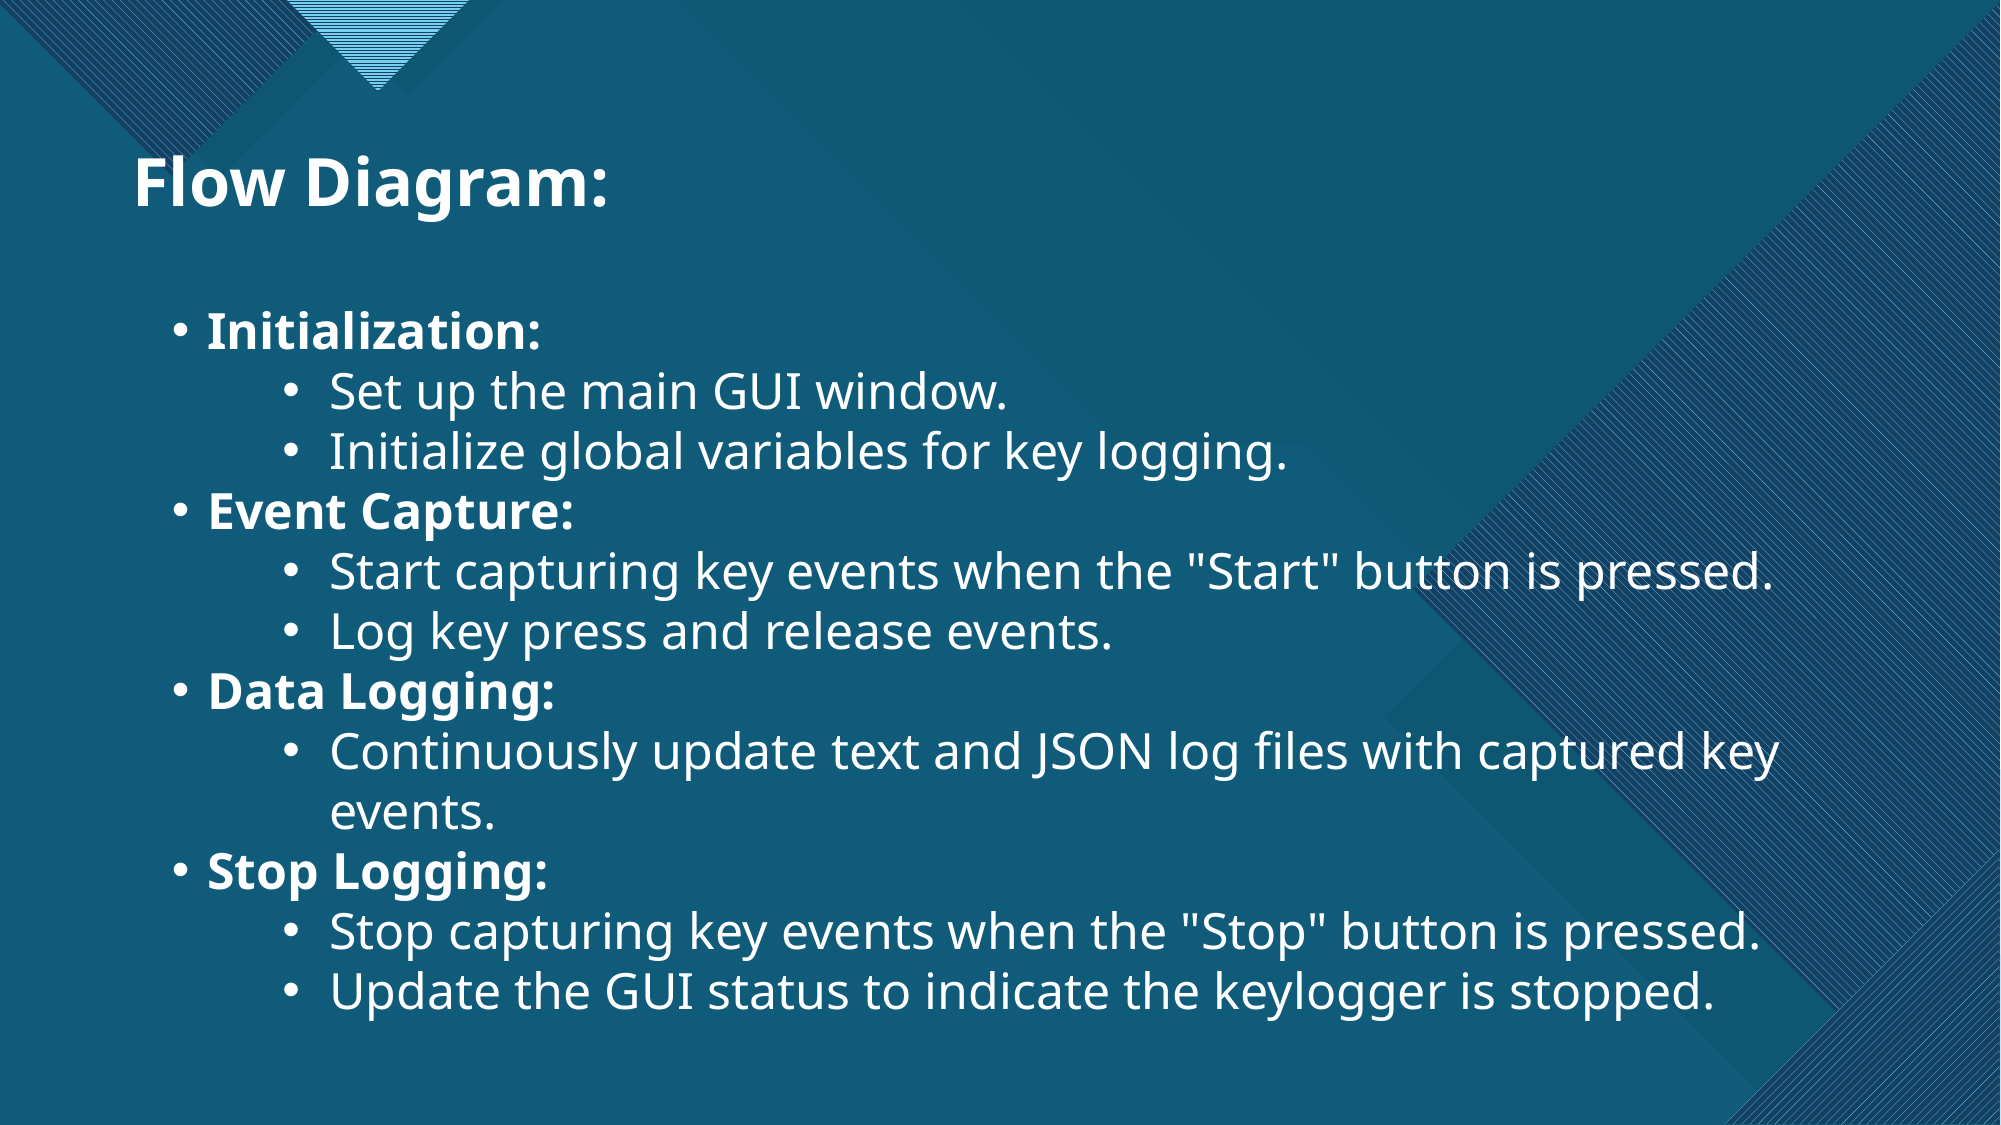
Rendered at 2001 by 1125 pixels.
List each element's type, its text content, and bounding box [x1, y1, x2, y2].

text_box Flow Diagram: Initialization: Set up the main GUI window. Initialize global variables for key logging. Event Capture: Start capturing key events when the "Start" button is pressed. Log key press and release events. Data Logging: Continuously update text and JSON log files with captured key events. Stop Logging: Stop capturing key events when the "Stop" button is pressed. Update the GUI status to indicate the keylogger is stopped. [117, 132, 1880, 1027]
slide_number 10 [1777, 1061, 1938, 1107]
